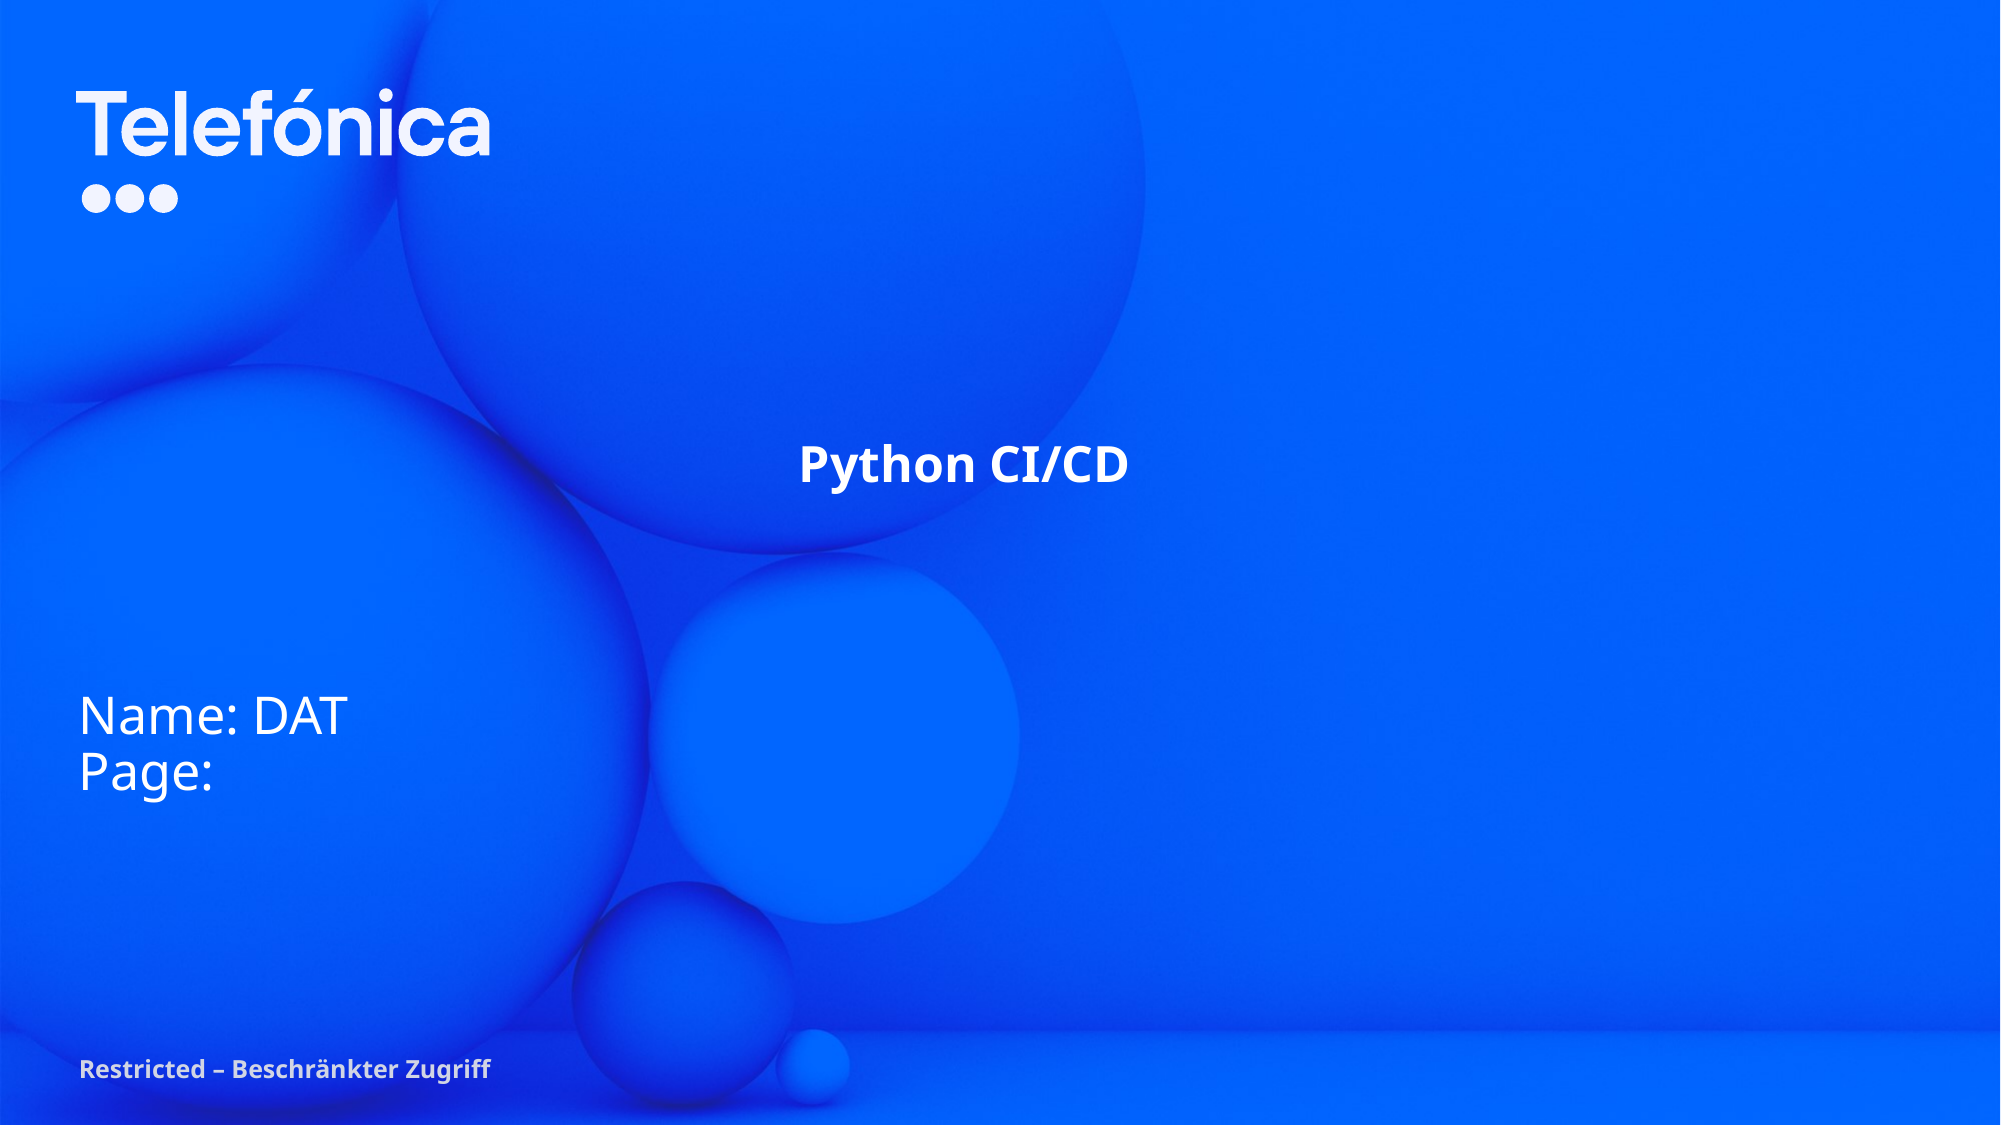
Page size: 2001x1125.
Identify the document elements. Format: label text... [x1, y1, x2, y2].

footer Restricted – Beschränkter Zugriff [78, 1047, 1603, 1094]
subtitle Name: DAT Page: [78, 689, 1603, 870]
title Python CI/CD [470, 381, 1460, 494]
picture [0, 0, 2001, 1125]
